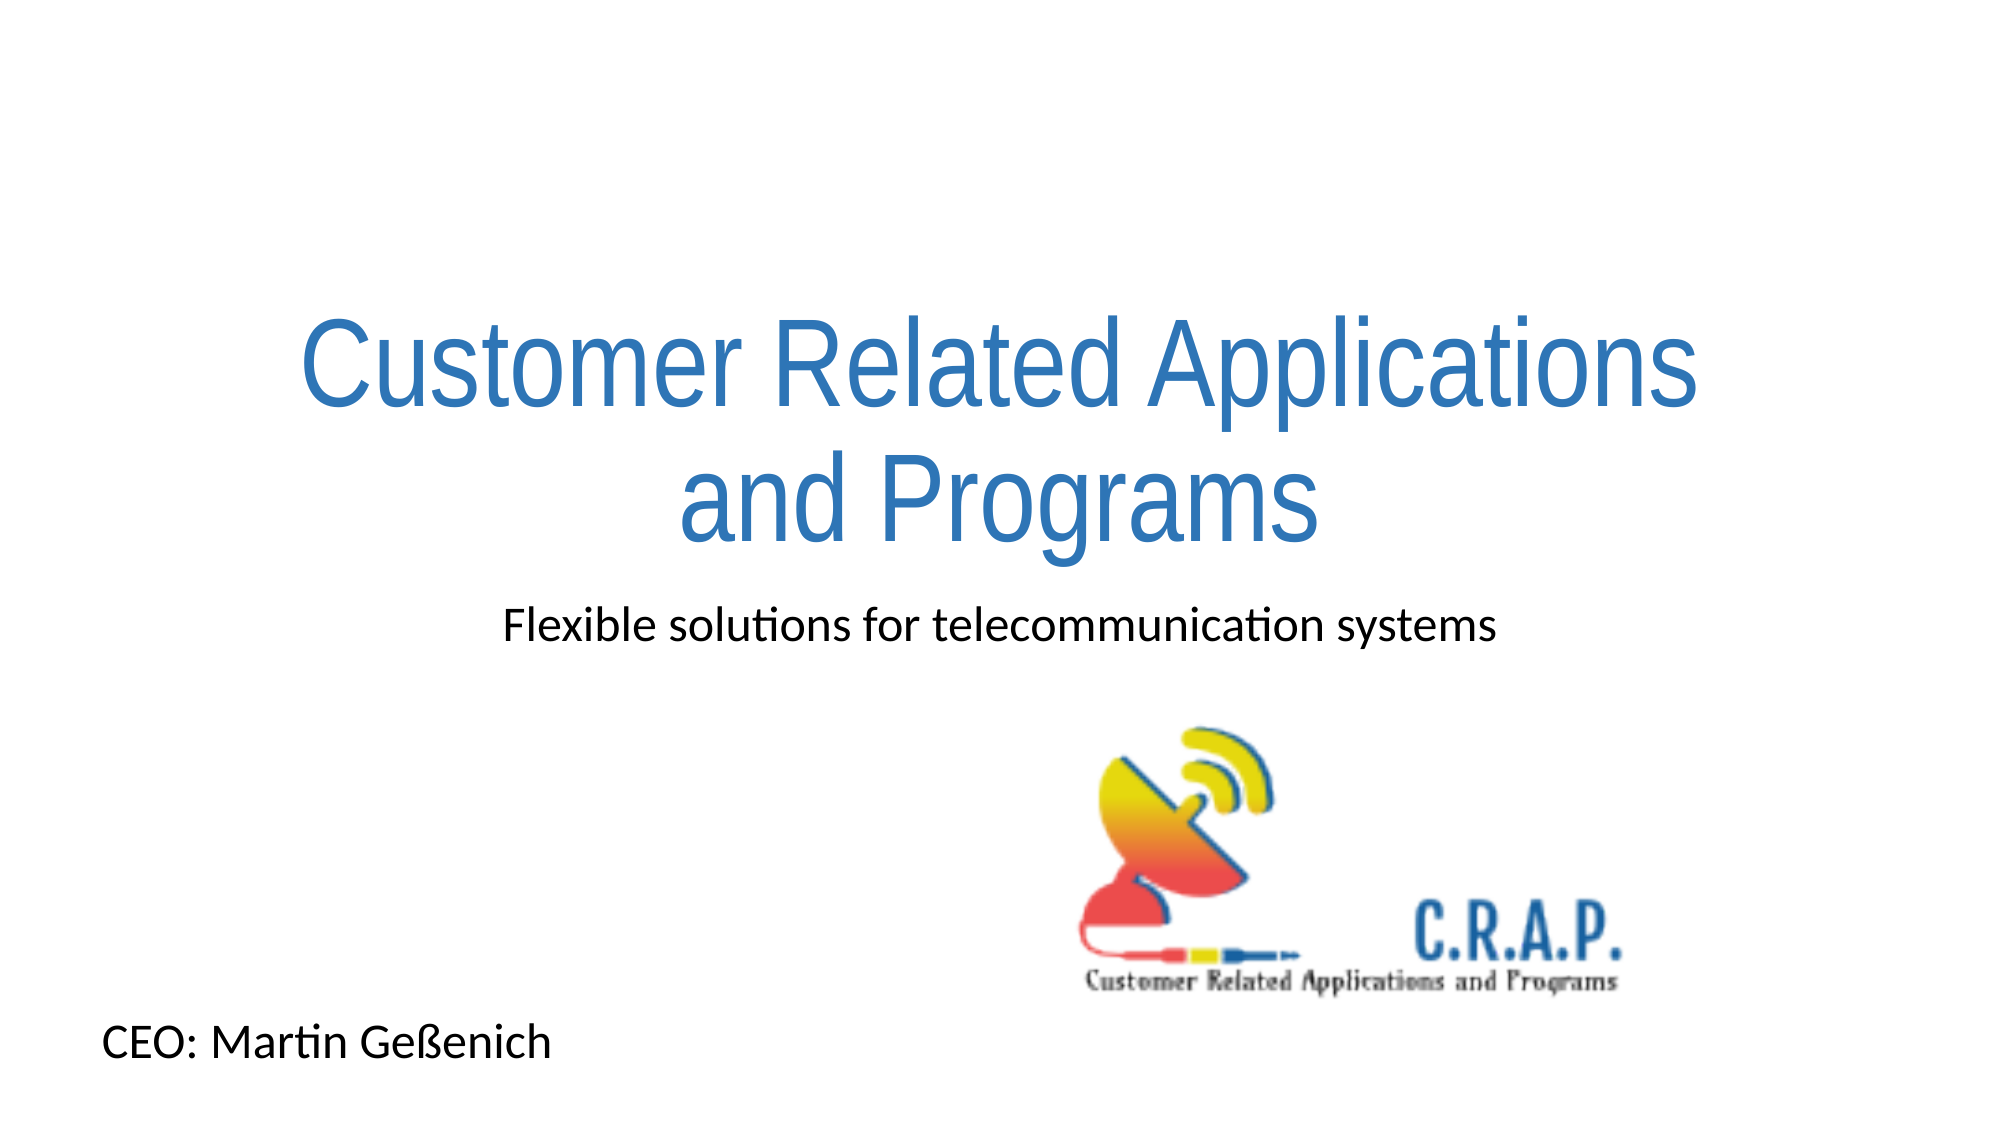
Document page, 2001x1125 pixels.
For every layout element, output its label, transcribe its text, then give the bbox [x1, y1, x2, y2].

title Customer Related Applications and Programs [249, 184, 1750, 576]
picture [1003, 710, 1747, 1008]
text_box CEO: Martin Geßenich [86, 1007, 805, 1098]
subtitle Flexible solutions for telecommunication systems [249, 590, 1750, 863]
